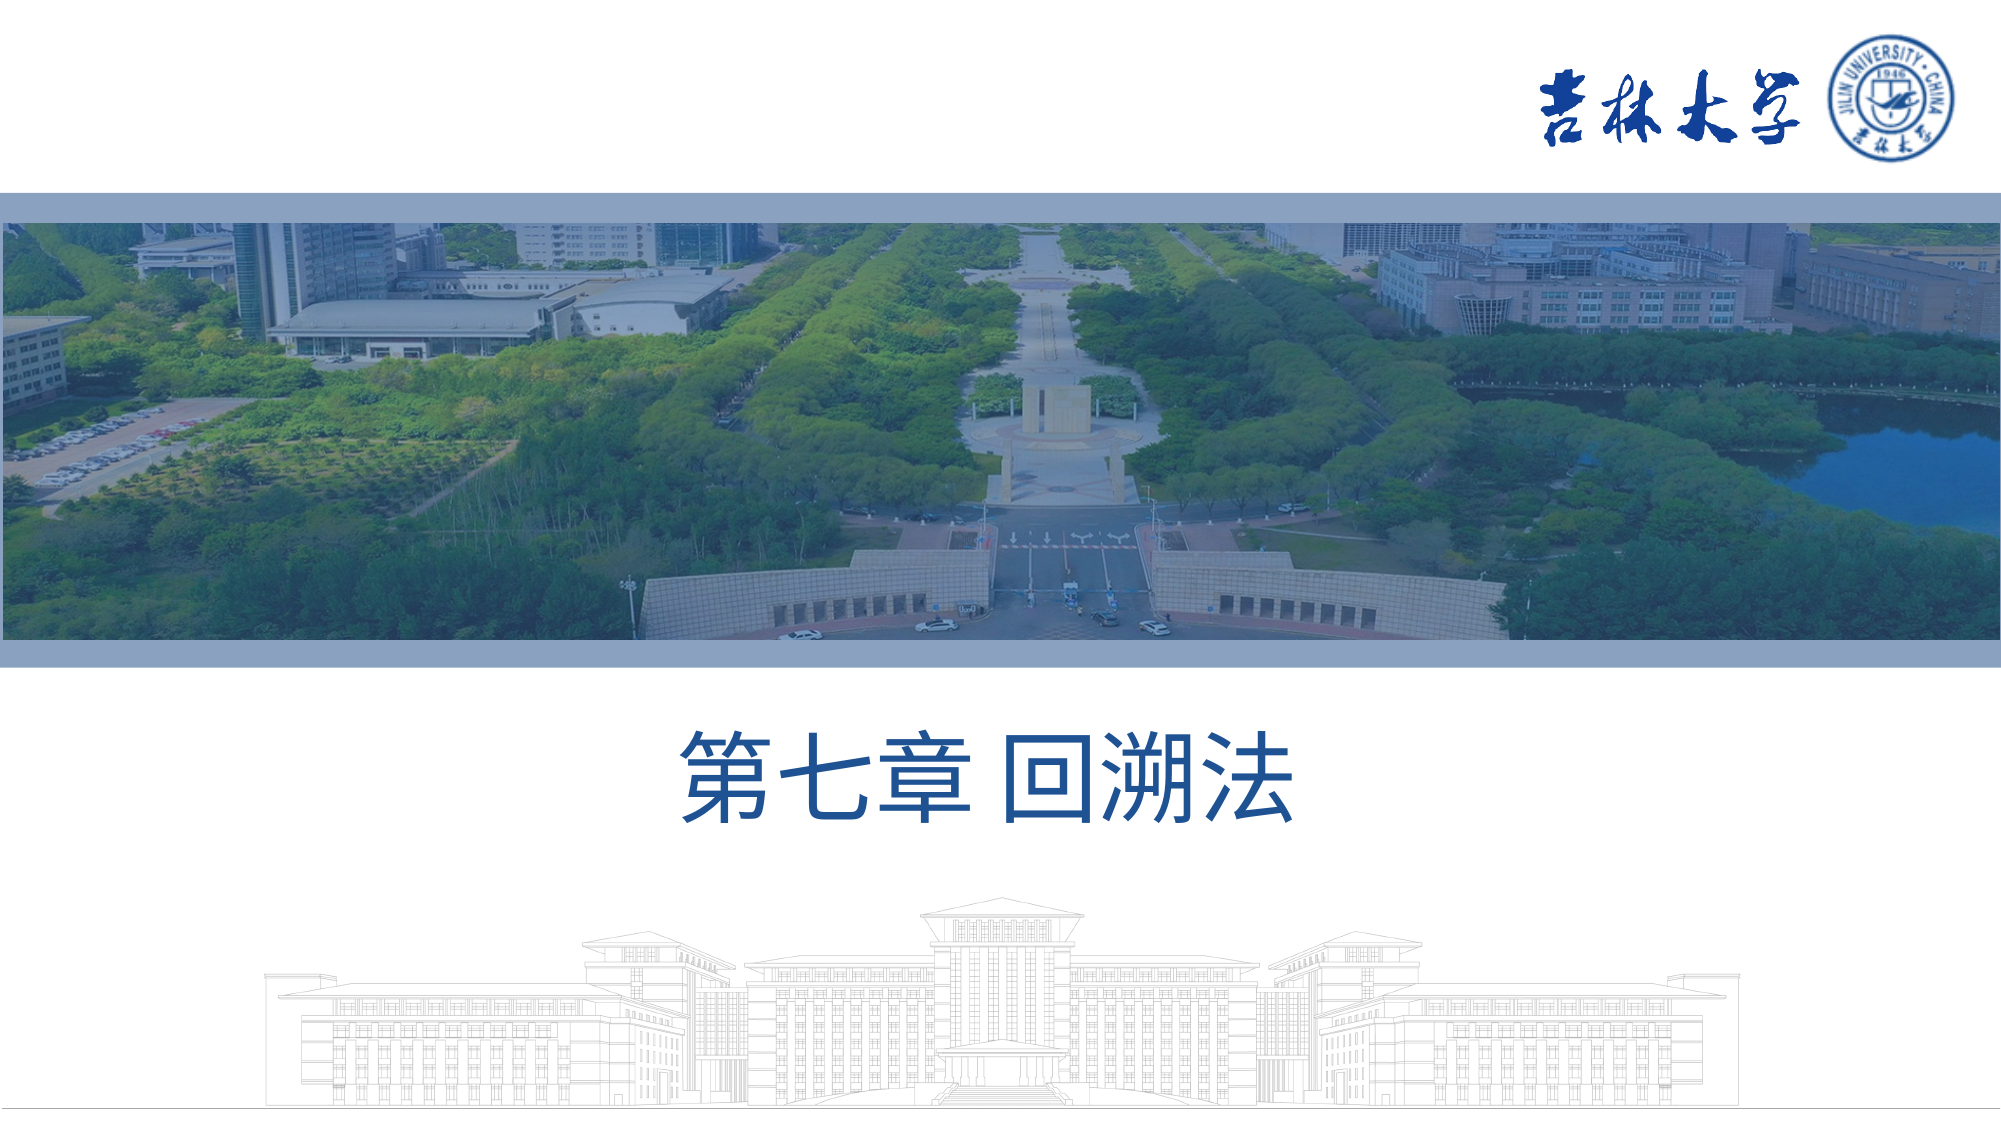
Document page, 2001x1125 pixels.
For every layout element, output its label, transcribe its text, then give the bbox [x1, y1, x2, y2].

picture [1532, 58, 1810, 151]
picture [1824, 15, 1965, 173]
title 第七章 回溯法 [180, 680, 1794, 845]
picture [2, 897, 2001, 1109]
